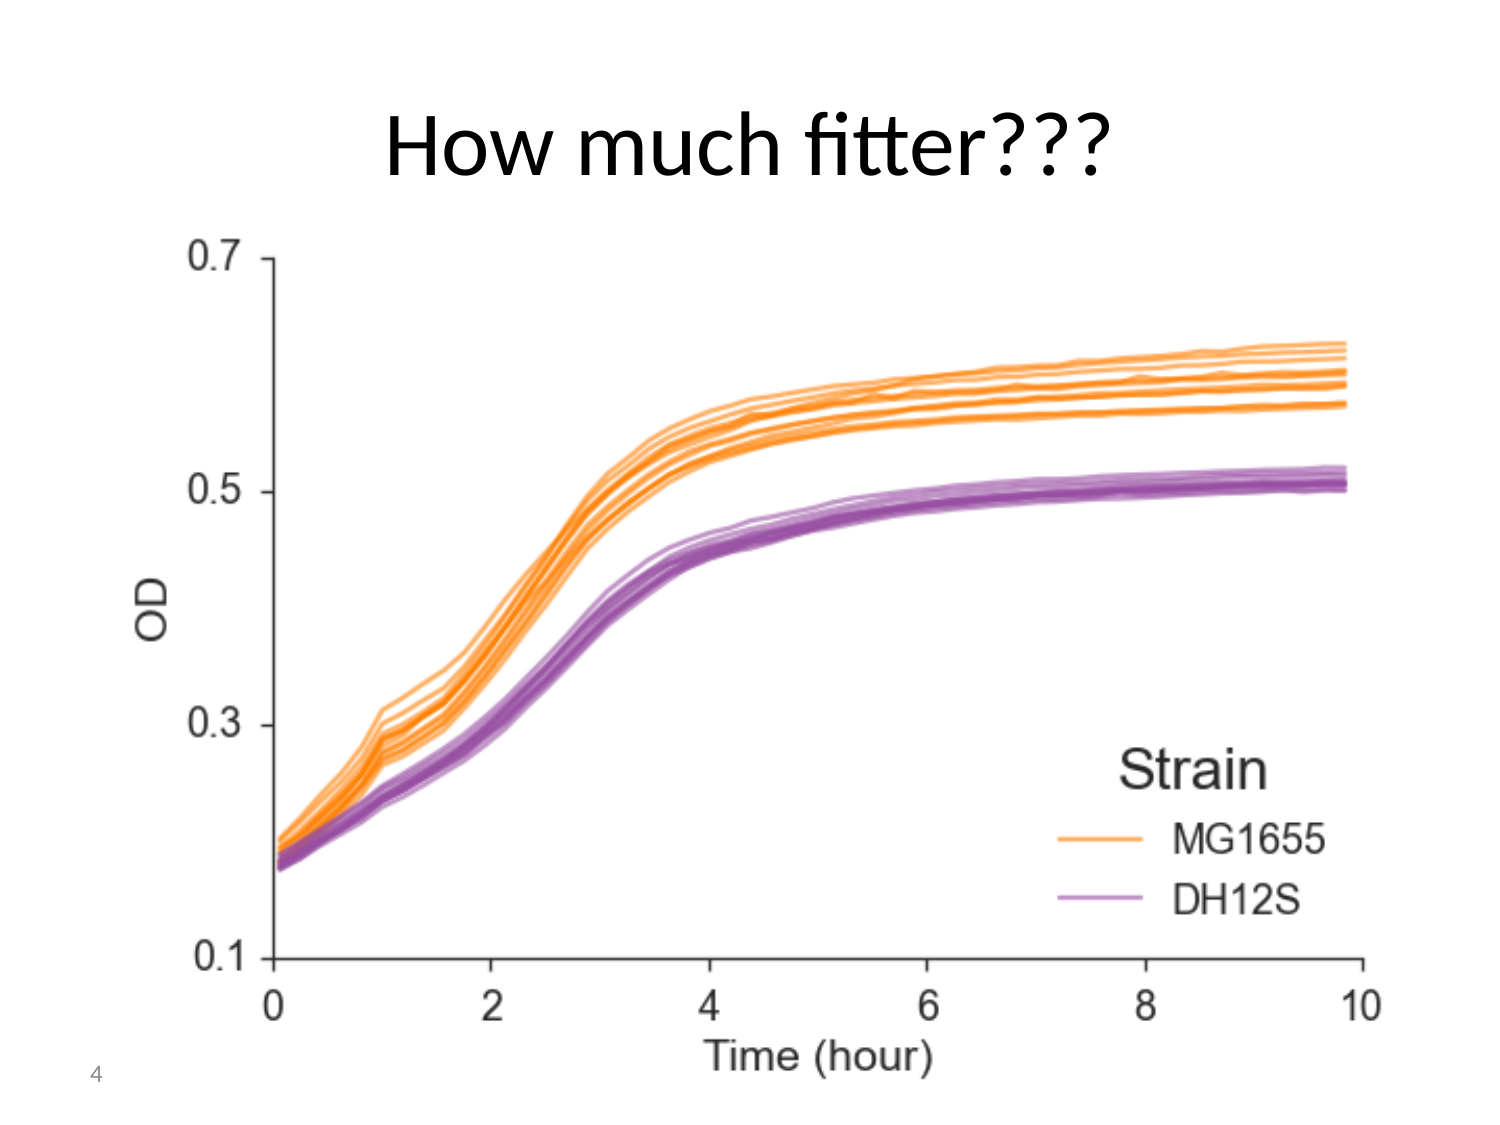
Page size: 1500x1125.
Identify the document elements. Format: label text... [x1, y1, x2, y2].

picture [123, 224, 1396, 1095]
title How much fitter??? [75, 45, 1425, 233]
slide_number 4 [75, 1042, 123, 1103]
